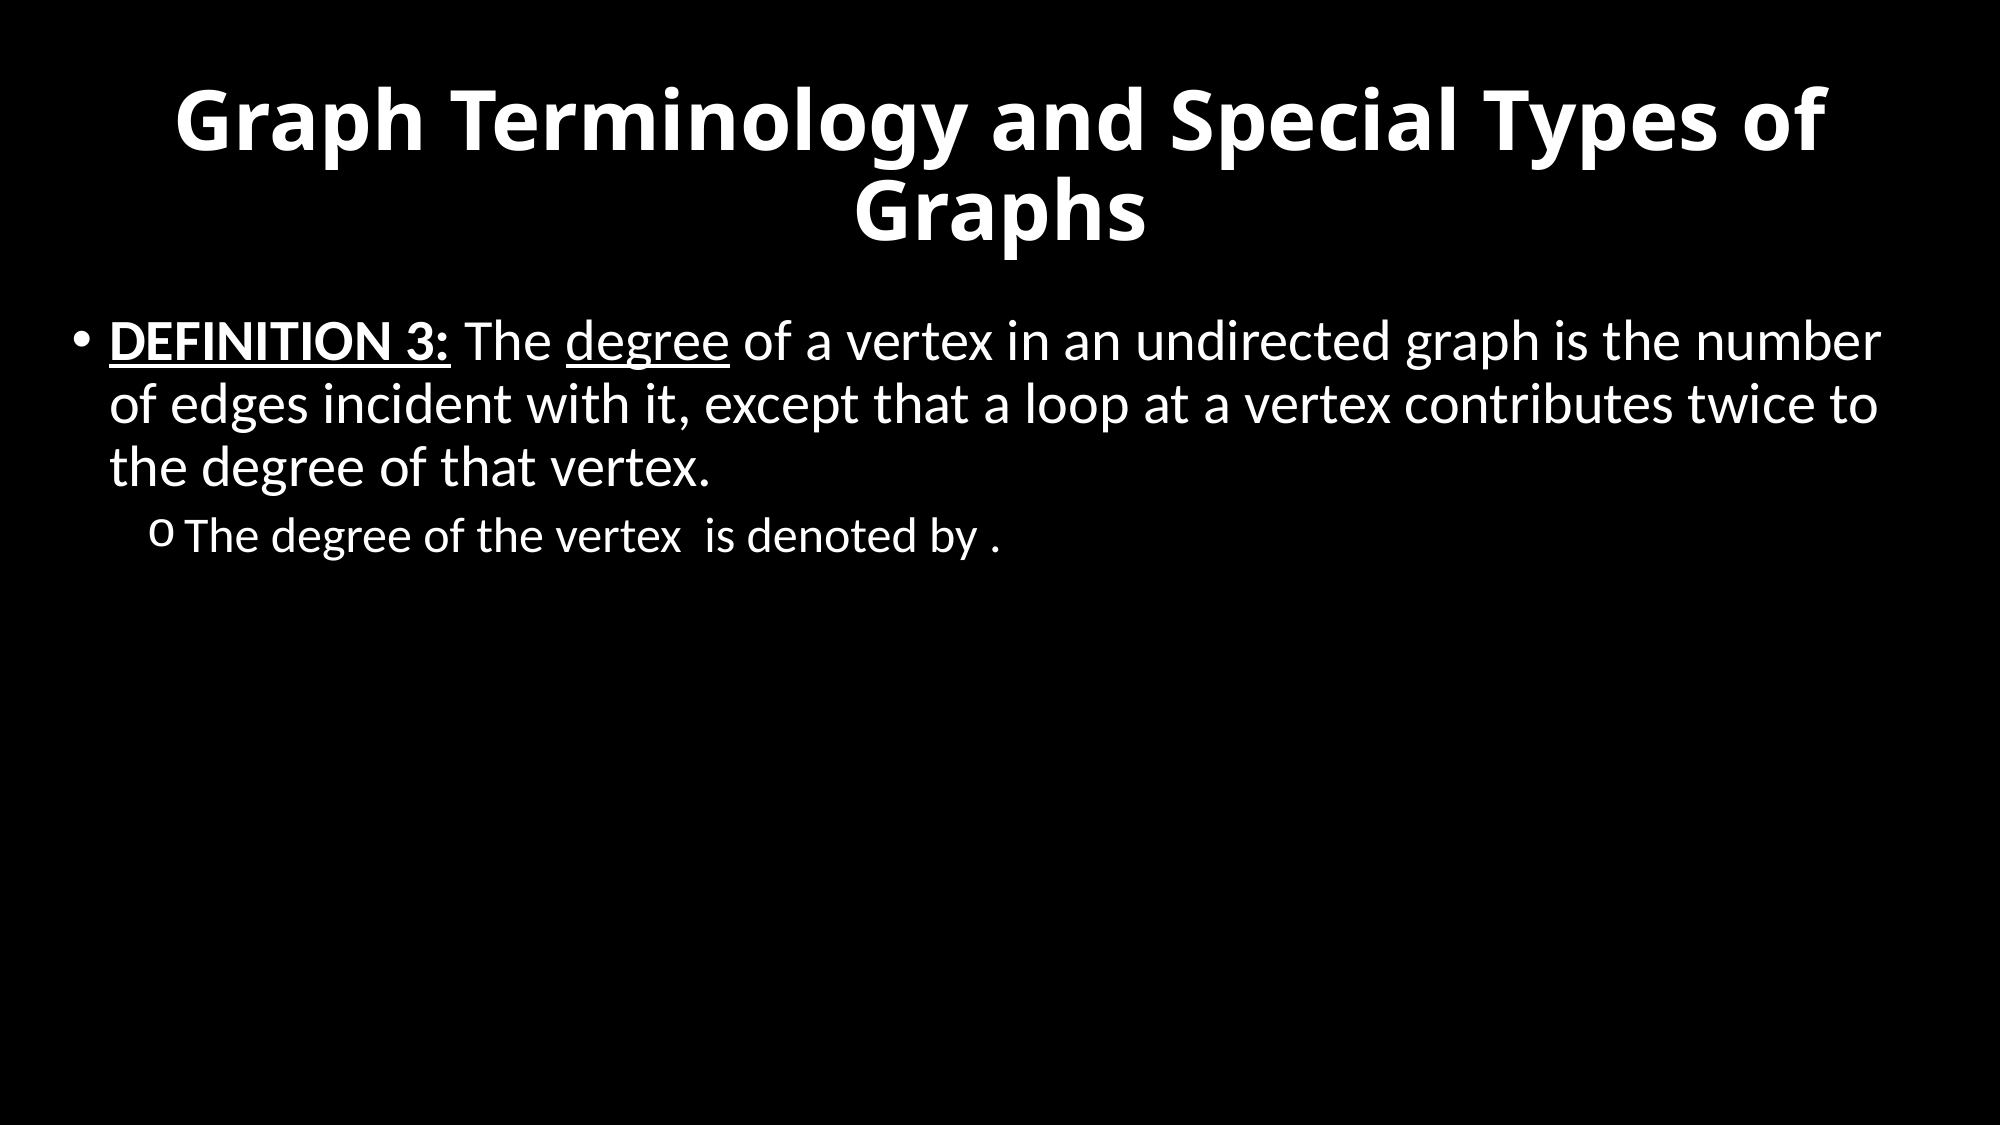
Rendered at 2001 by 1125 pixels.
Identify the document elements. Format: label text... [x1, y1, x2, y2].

title Graph Terminology and Special Types of Graphs [137, 59, 1863, 278]
